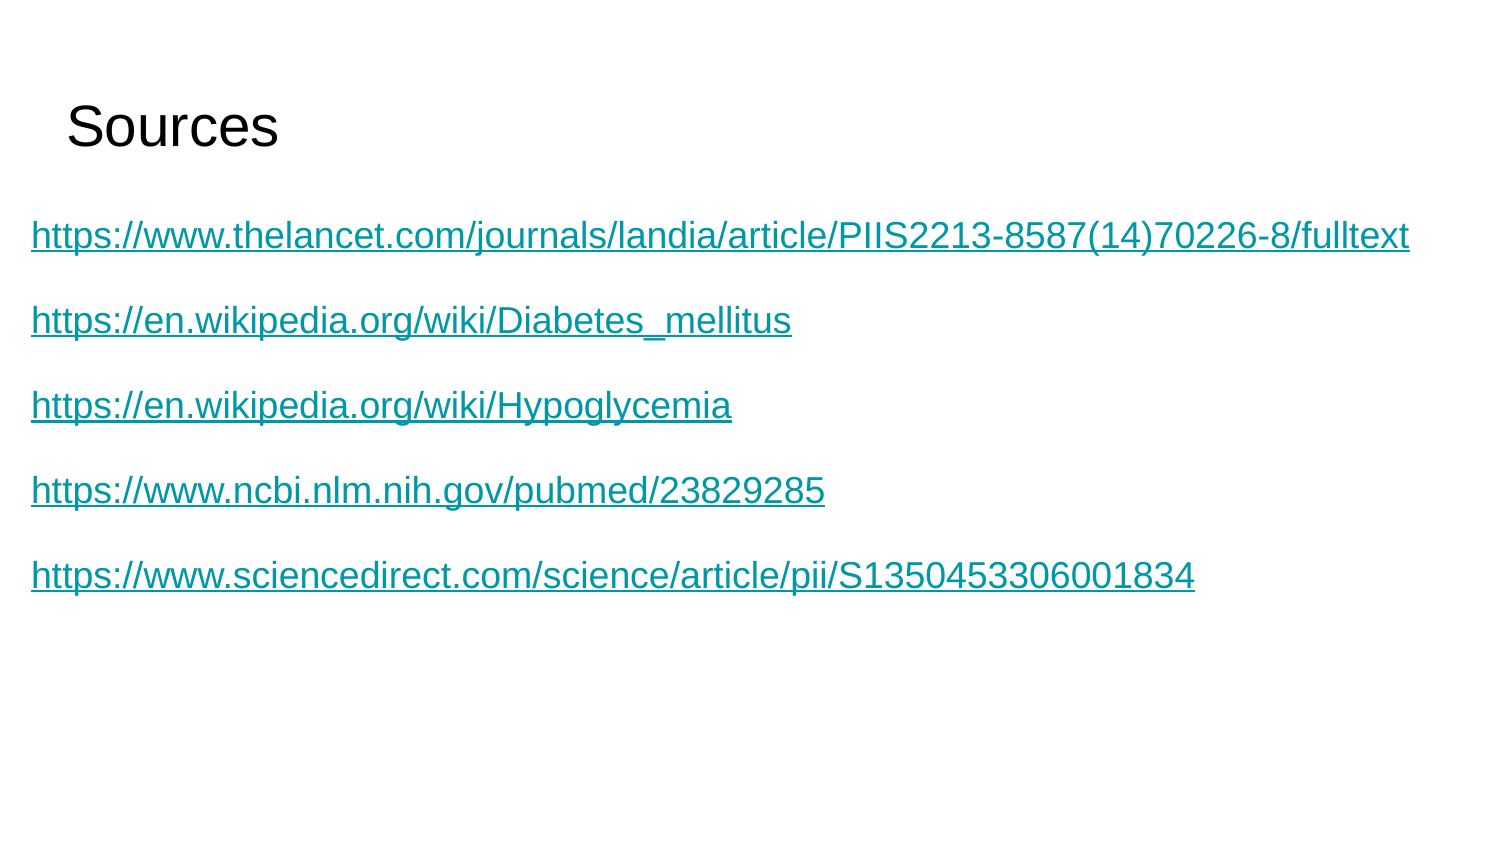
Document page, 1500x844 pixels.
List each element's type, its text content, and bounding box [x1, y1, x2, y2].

list https://www.thelancet.com/journals/landia/article/PIIS2213-8587(14)70226-8/fulltext https://en.wikipedia.org/wiki/Diabetes_mellitus https://en.wikipedia.org/wiki/Hypoglycemia https://www.ncbi.nlm.nih.gov/pubmed/23829285 https://www.sciencedirect.com/science/article/pii/S1350453306001834 [16, 189, 1474, 750]
title Sources [51, 72, 1449, 167]
